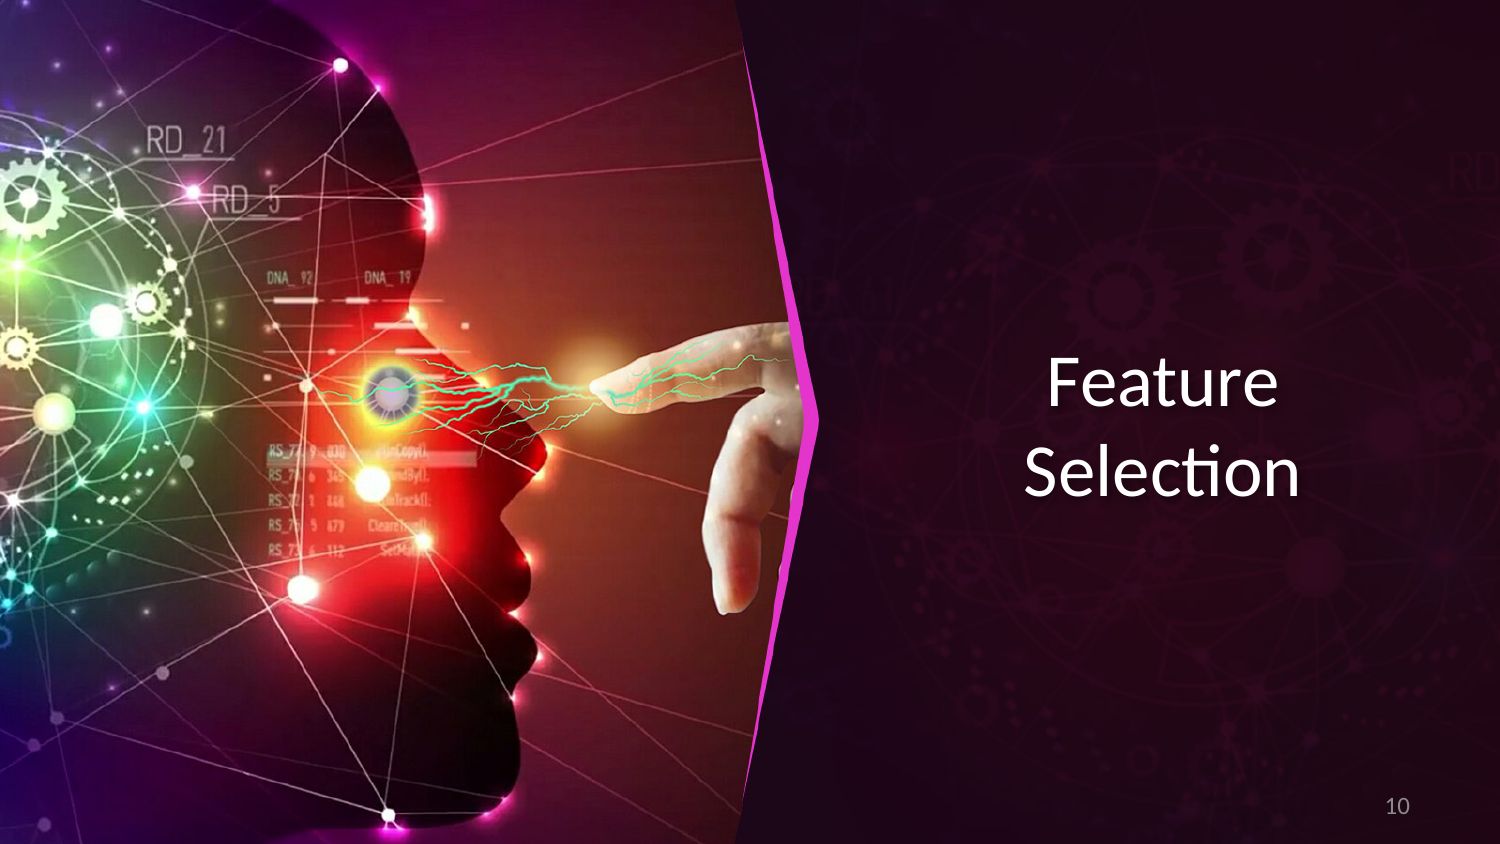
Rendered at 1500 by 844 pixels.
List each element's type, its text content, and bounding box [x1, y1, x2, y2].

slide_number 10 [1074, 782, 1425, 827]
picture [0, 0, 1500, 844]
title Feature Selection [900, 246, 1427, 598]
